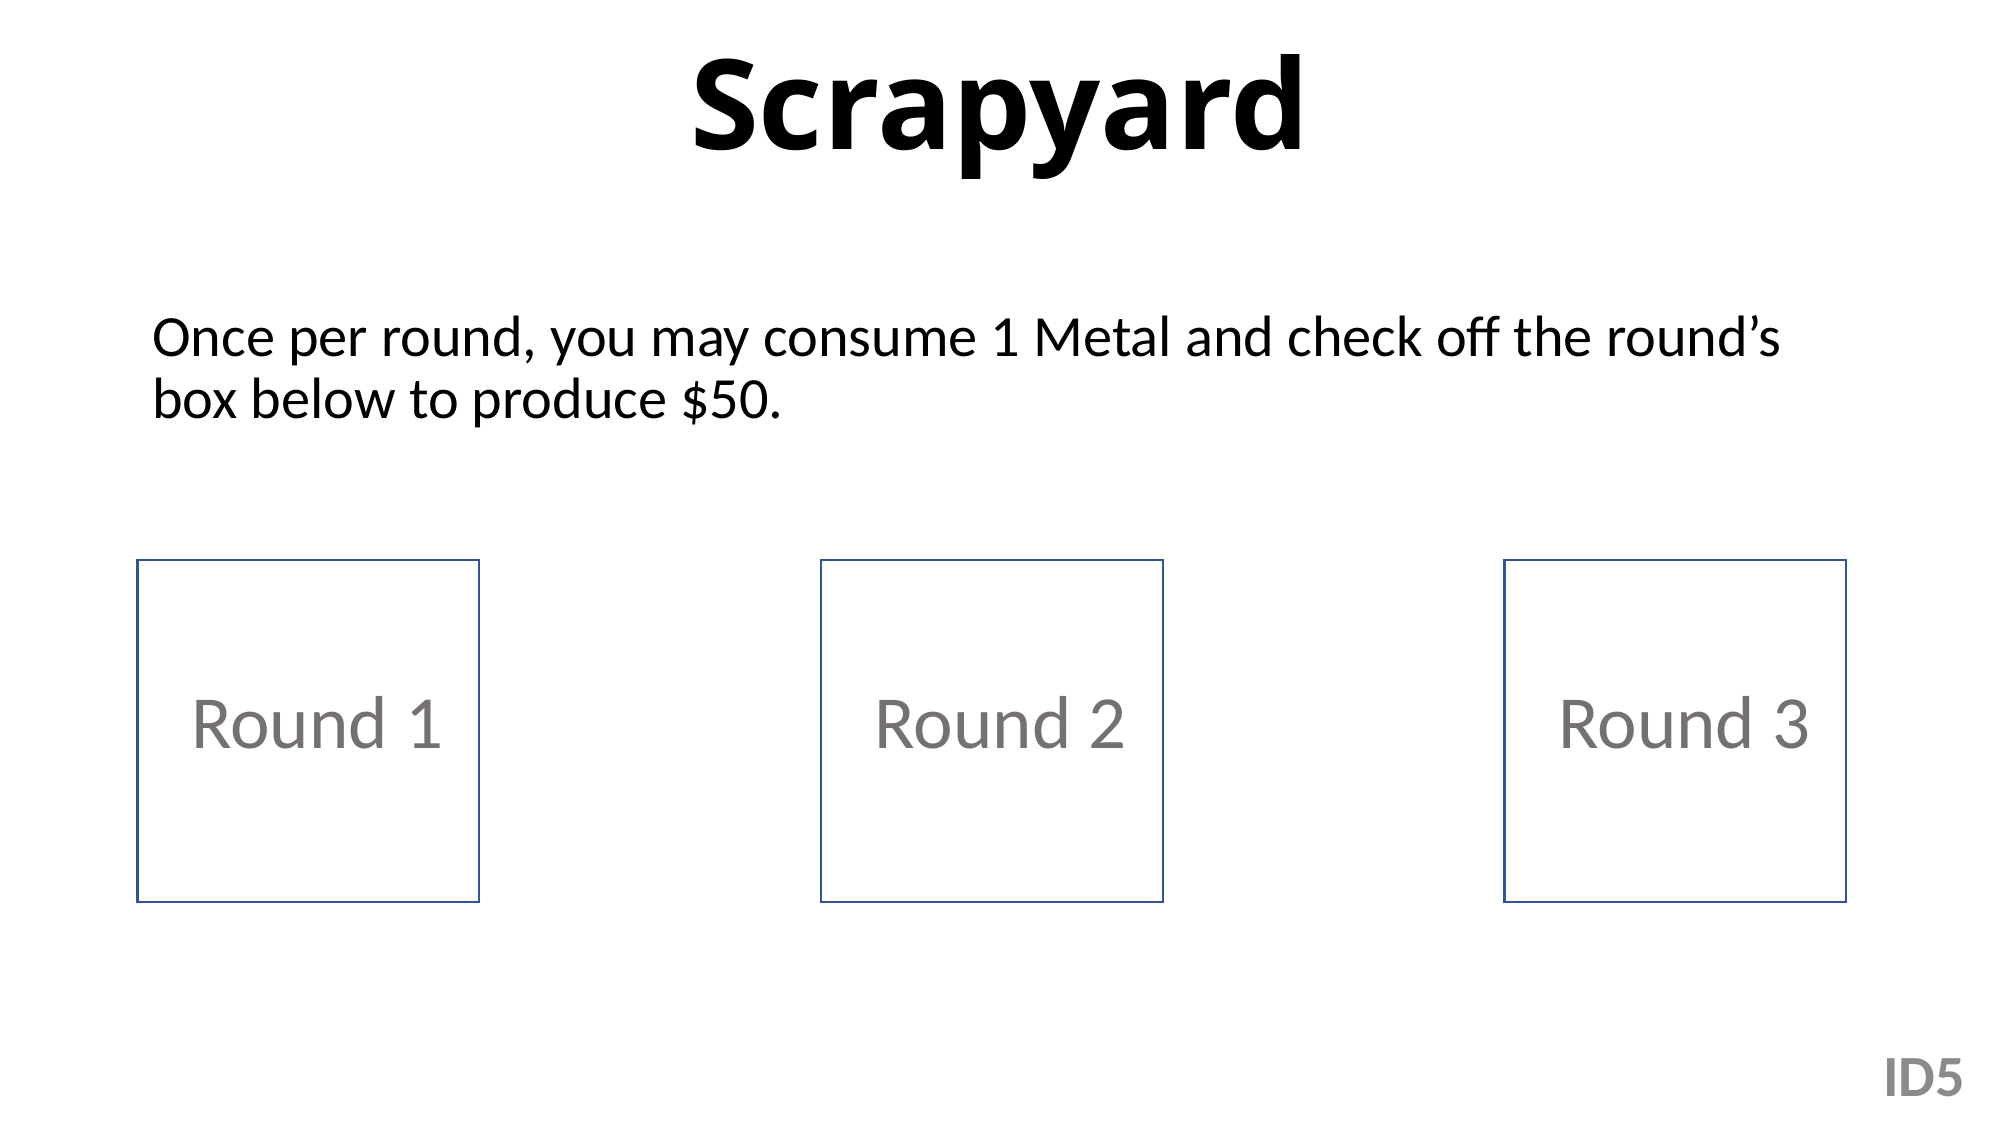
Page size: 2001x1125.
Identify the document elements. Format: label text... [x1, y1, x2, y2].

text_box [820, 559, 1164, 903]
text_box [136, 559, 480, 903]
slide_number 5 [1530, 1042, 1981, 1103]
text_box Round 2 [860, 666, 1163, 771]
text_box Round 3 [1543, 666, 1847, 771]
text_box Round 1 [176, 666, 480, 771]
text_box [1503, 559, 1847, 903]
list Once per round, you may consume 1 Metal and check off the round’s box below to produce $50. [137, 298, 1863, 529]
title Scrapyard [137, 0, 1863, 218]
